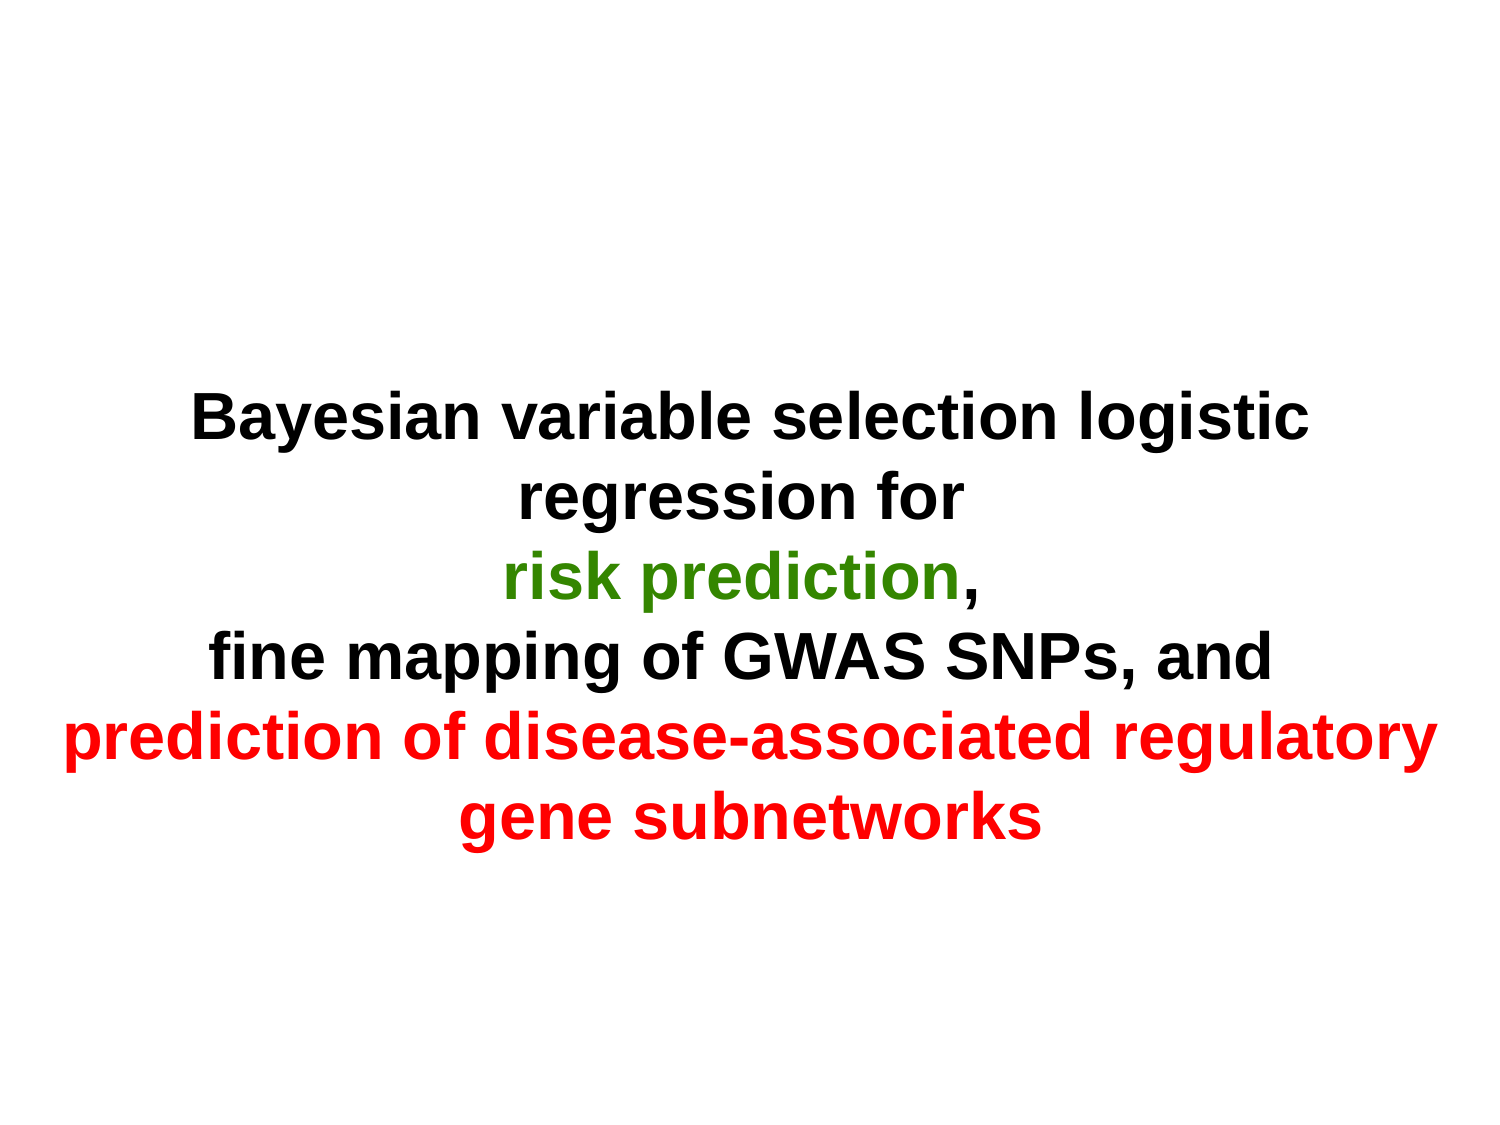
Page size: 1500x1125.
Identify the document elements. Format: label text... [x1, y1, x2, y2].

text_box Bayesian variable selection logistic regression for risk prediction, fine mapping of GWAS SNPs, and prediction of disease-associated regulatory gene subnetworks [21, 365, 1481, 860]
